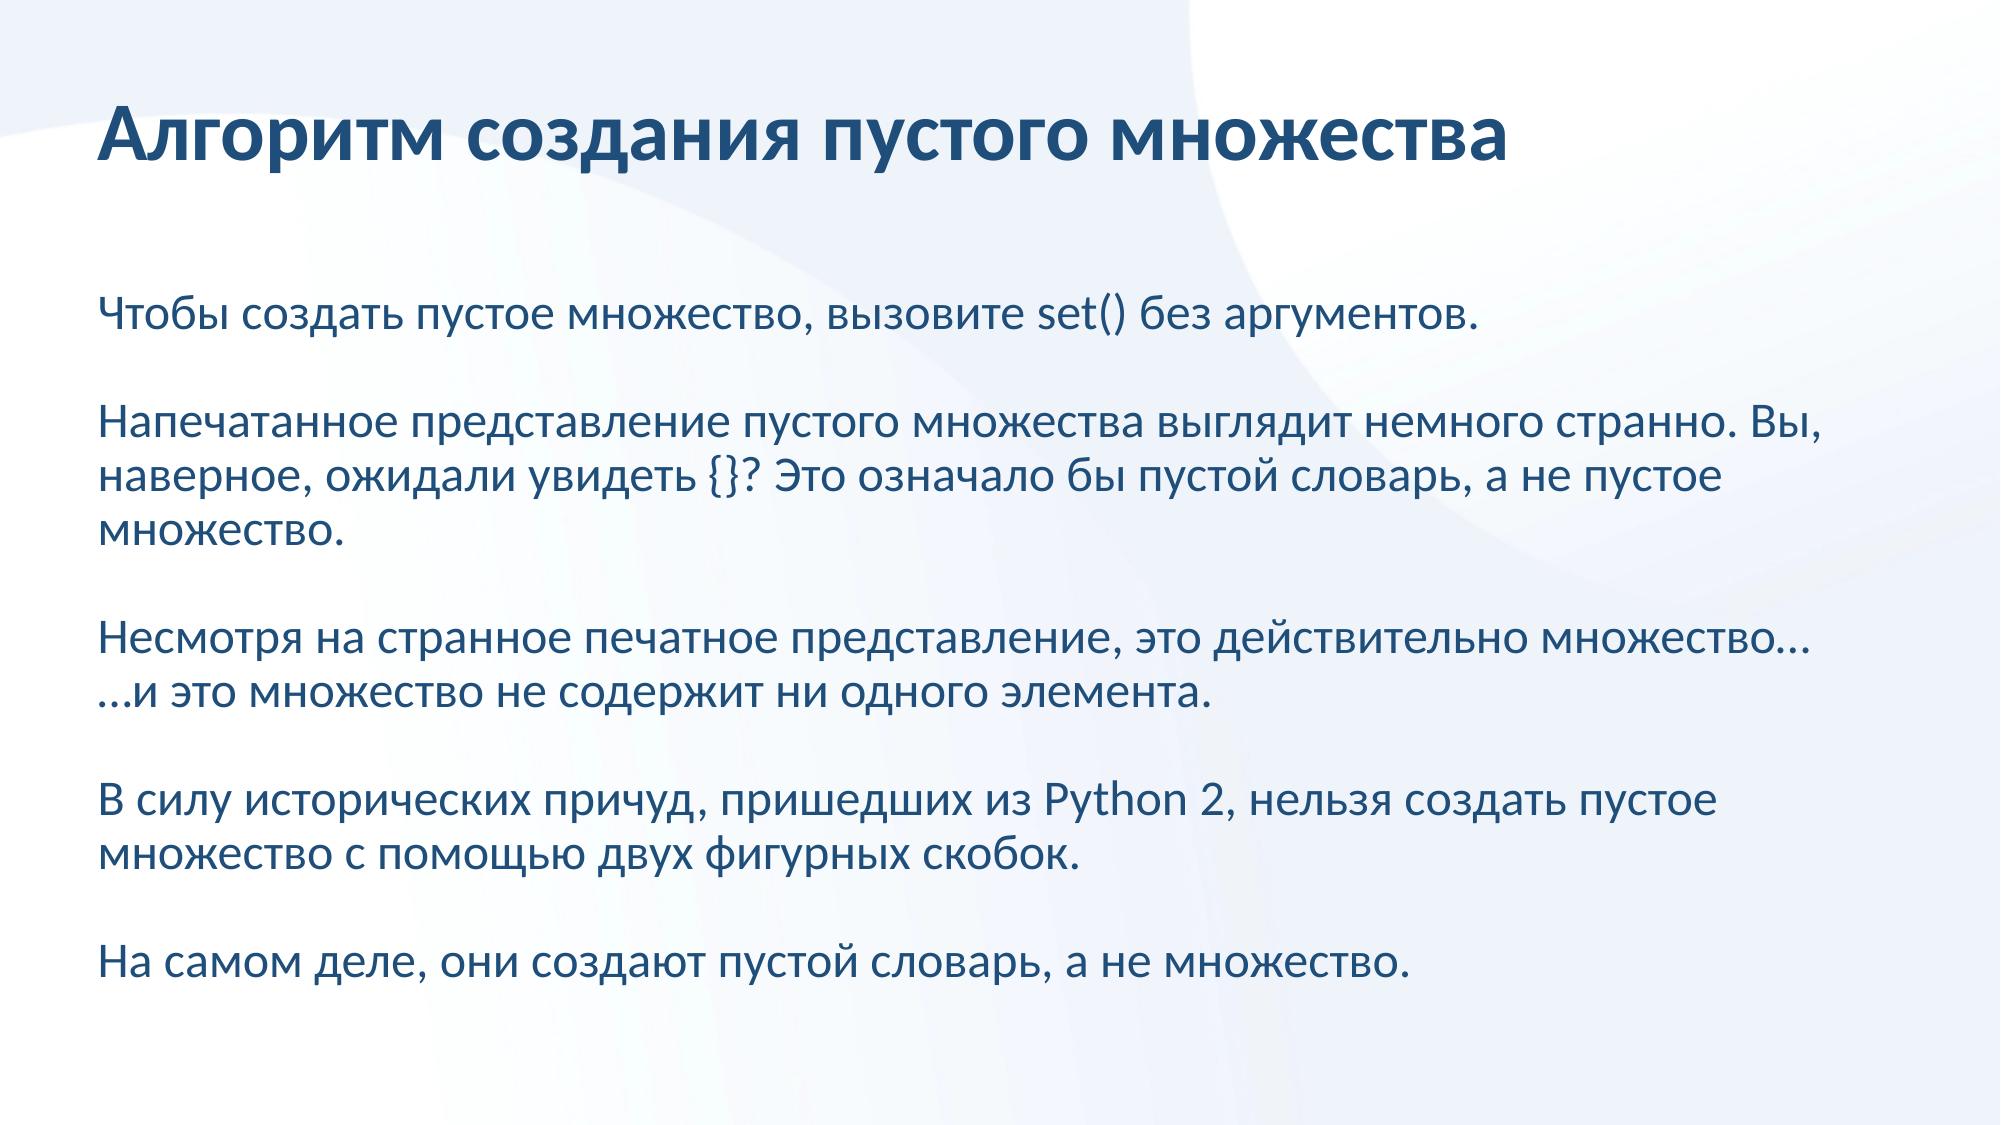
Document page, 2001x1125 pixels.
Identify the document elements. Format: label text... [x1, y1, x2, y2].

title Алгоритм создания пустого множества Чтобы создать пустое множество, вызовите set() без аргументов. Напечатанное представление пустого множества выглядит немного странно. Вы, наверное, ожидали увидеть {}? Это означало бы пустой словарь, а не пустое множество. Несмотря на странное печатное представление, это действительно множество… …и это множество не содержит ни одного элемента. В силу исторических причуд, пришедших из Python 2, нельзя создать пустое множество с помощью двух фигурных скобок. На самом деле, они создают пустой словарь, а не множество. [82, 429, 1920, 648]
picture [0, 0, 2001, 1125]
